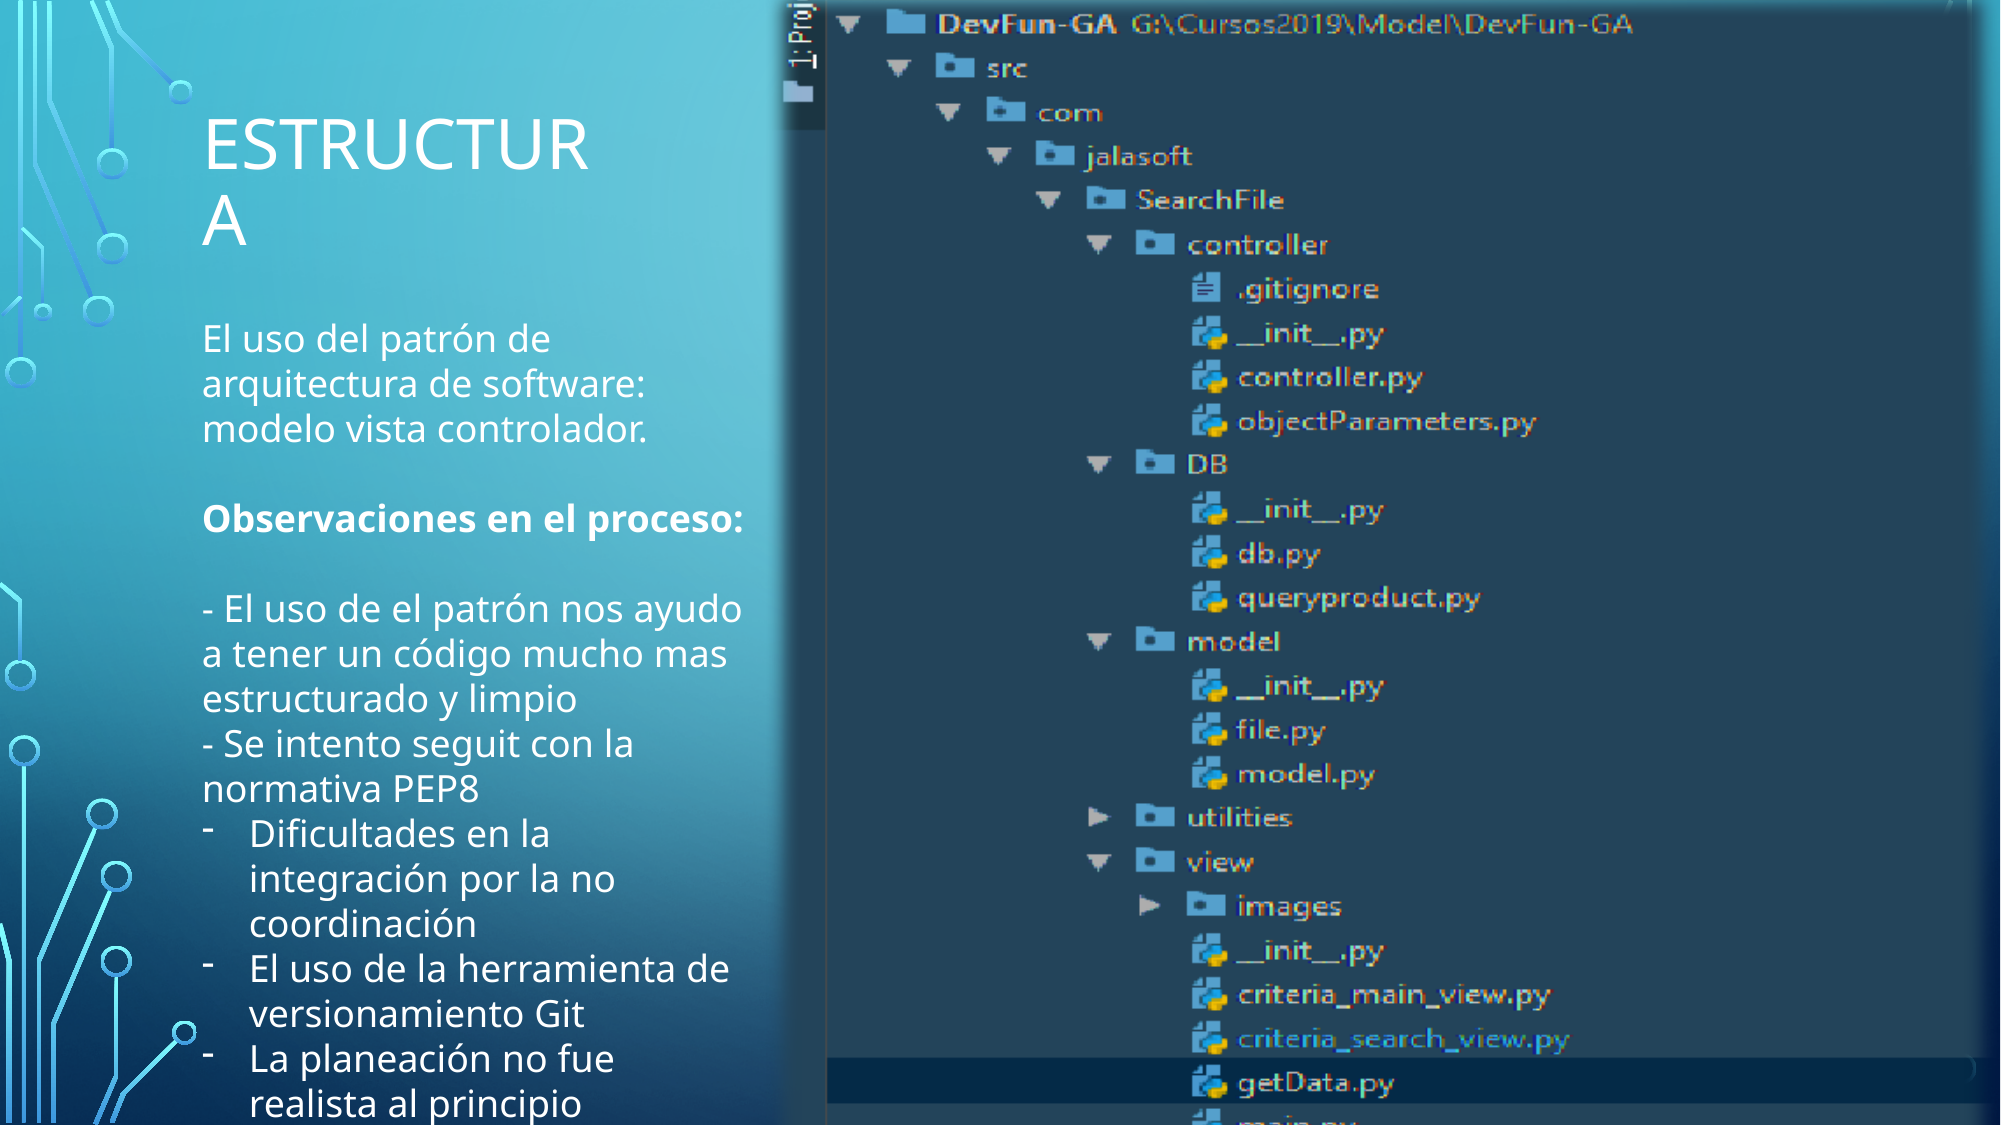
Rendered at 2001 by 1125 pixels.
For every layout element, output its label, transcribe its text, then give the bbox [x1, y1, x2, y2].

text_box El uso del patrón de arquitectura de software: modelo vista controlador. Observaciones en el proceso: - El uso de el patrón nos ayudo a tener un código mucho mas estructurado y limpio - Se intento seguit con la normativa PEP8 Dificultades en la integración por la no coordinación El uso de la herramienta de versionamiento Git La planeación no fue realista al principio [187, 307, 766, 1125]
title Estructura [187, 101, 644, 269]
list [766, 0, 2000, 1125]
